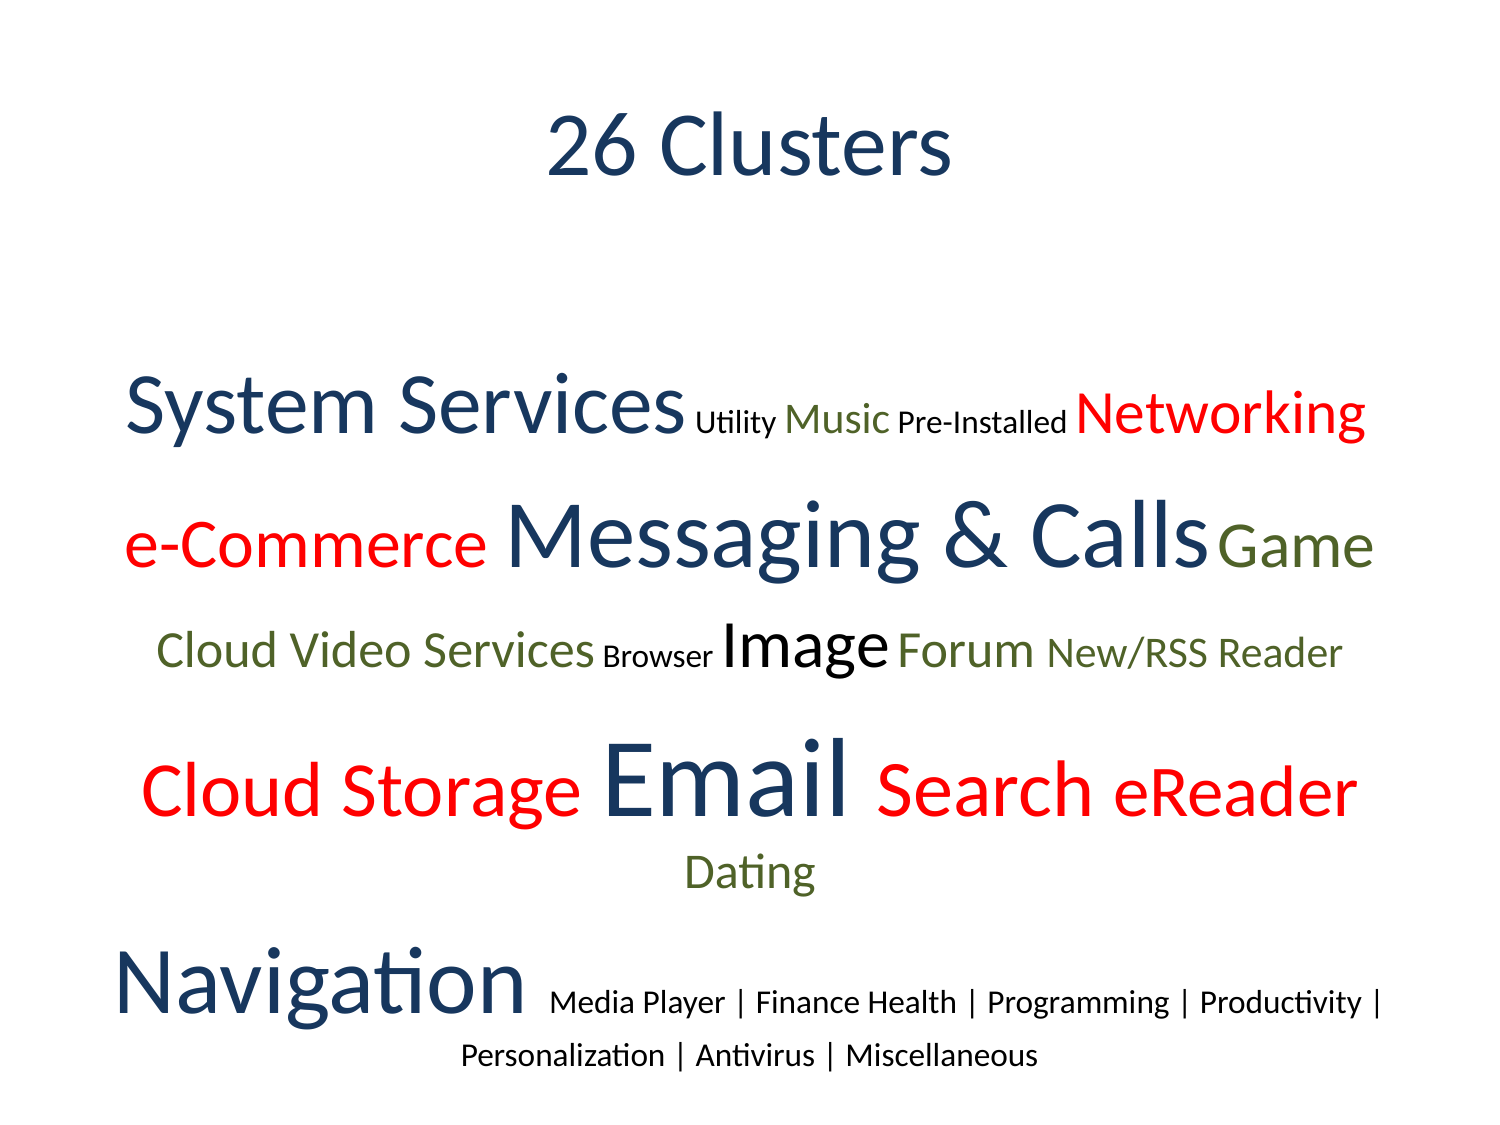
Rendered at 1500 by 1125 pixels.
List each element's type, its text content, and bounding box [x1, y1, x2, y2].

title 26 Clusters [75, 45, 1425, 233]
list System Services Utility Music Pre-Installed Networking e-Commerce Messaging & Calls Game Cloud Video Services Browser Image Forum New/RSS Reader Cloud Storage Email Search eReader Dating Navigation Media Player | Finance Health | Programming | Productivity | Personalization | Antivirus | Miscellaneous [75, 338, 1425, 1082]
